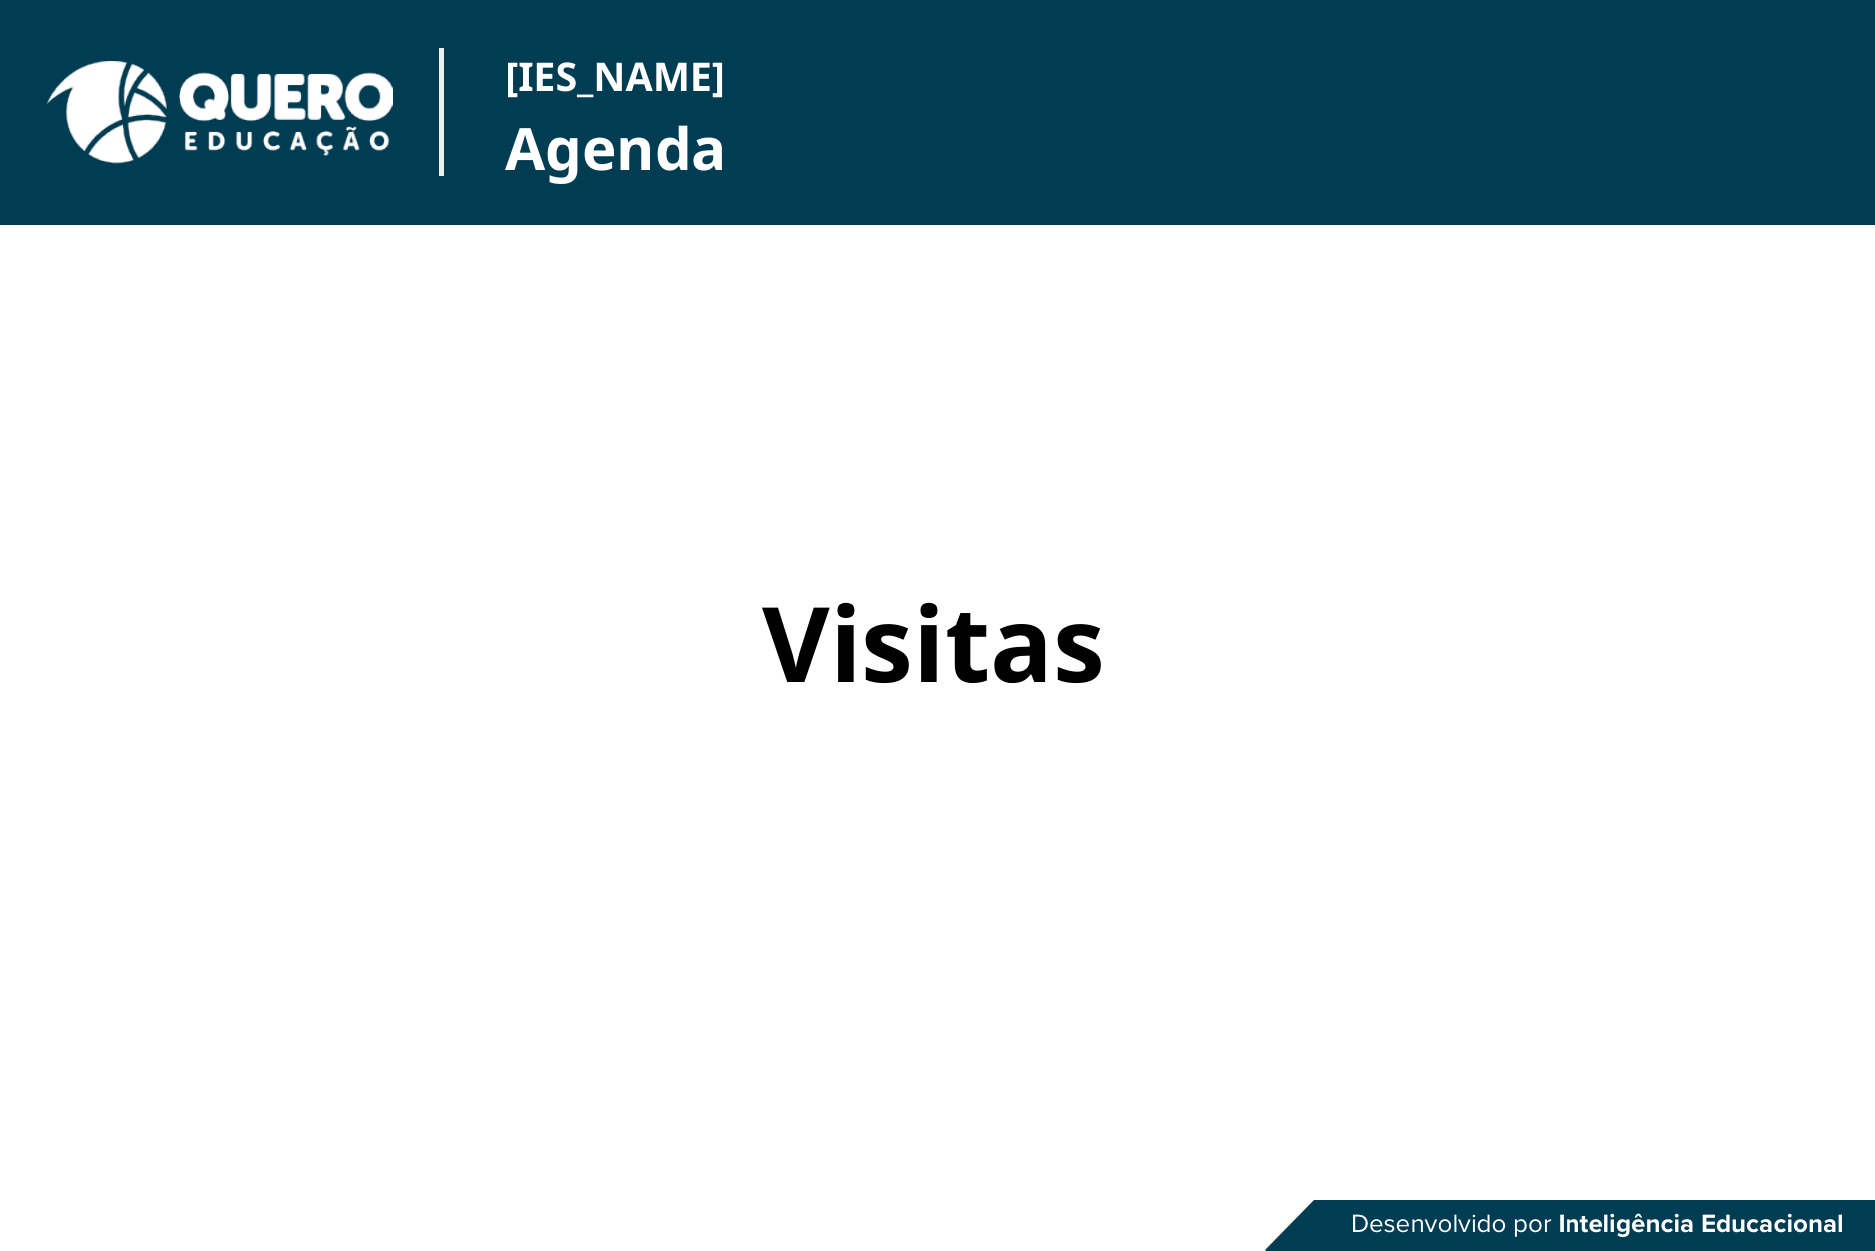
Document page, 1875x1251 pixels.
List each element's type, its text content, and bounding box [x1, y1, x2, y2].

picture [694, 63, 709, 90]
picture [585, 138, 613, 170]
picture [1775, 1220, 1785, 1232]
picture [1648, 1220, 1658, 1231]
picture [694, 138, 721, 170]
picture [1826, 1220, 1835, 1231]
picture [658, 126, 687, 170]
picture [1354, 1215, 1360, 1231]
picture [1683, 1220, 1692, 1231]
picture [209, 132, 225, 150]
picture [1762, 1220, 1771, 1231]
picture [621, 138, 649, 169]
picture [124, 64, 143, 105]
picture [237, 132, 252, 150]
picture [308, 74, 345, 119]
picture [506, 129, 544, 169]
picture [1265, 1200, 1312, 1248]
picture [1580, 1217, 1587, 1232]
text_box Visitas [46, 571, 1822, 711]
picture [128, 120, 165, 157]
picture [317, 131, 332, 155]
picture [129, 93, 165, 117]
picture [290, 132, 306, 150]
picture [89, 125, 133, 163]
picture [597, 63, 621, 90]
picture [49, 61, 126, 150]
picture [1662, 1220, 1672, 1232]
picture [509, 63, 517, 97]
picture [713, 63, 722, 97]
picture [1618, 1220, 1629, 1236]
picture [344, 127, 359, 150]
picture [558, 63, 575, 91]
picture [1633, 1220, 1644, 1232]
picture [1371, 1223, 1382, 1228]
picture [627, 63, 651, 90]
picture [1590, 1220, 1601, 1232]
picture [548, 138, 577, 183]
picture [1703, 1215, 1714, 1231]
picture [520, 63, 532, 90]
picture [345, 73, 392, 121]
picture [1718, 1215, 1729, 1232]
picture [1568, 1220, 1577, 1231]
picture [657, 63, 686, 90]
picture [180, 73, 271, 121]
picture [370, 131, 388, 150]
picture [1795, 1220, 1806, 1232]
picture [138, 74, 166, 107]
picture [264, 131, 280, 150]
picture [1397, 1223, 1408, 1229]
picture [1733, 1220, 1744, 1232]
picture [275, 74, 305, 119]
picture [537, 63, 553, 90]
picture [185, 132, 197, 150]
picture [1810, 1220, 1821, 1231]
picture [1748, 1220, 1757, 1232]
